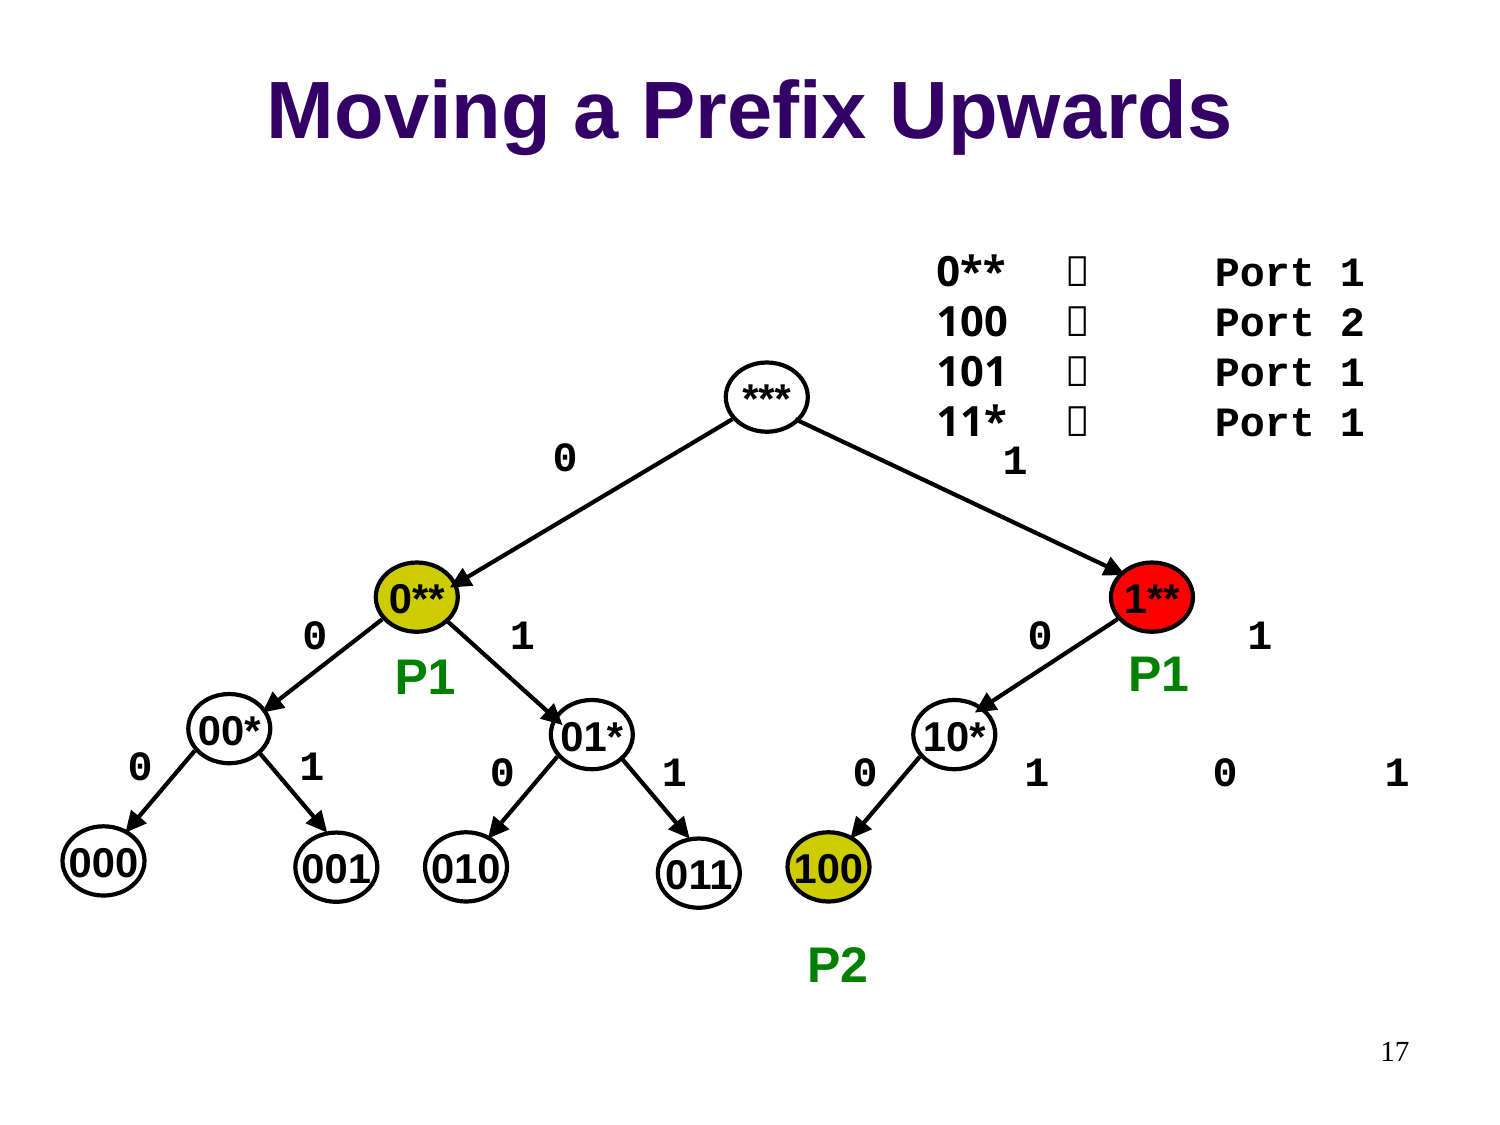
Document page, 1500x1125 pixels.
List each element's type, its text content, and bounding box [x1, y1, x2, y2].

text_box 0 [462, 737, 543, 803]
text_box 1 [1356, 737, 1438, 803]
text_box 010 [422, 830, 510, 904]
text_box 0 [99, 731, 181, 797]
text_box [495, 665, 563, 725]
text_box 1 [974, 453, 1056, 490]
text_box 0**  Port 1 100  Port 2 101  Port 1 11*  Port 1 [899, 187, 1438, 453]
text_box [487, 803, 519, 839]
text_box *** [723, 360, 810, 434]
text_box 0 [524, 422, 606, 488]
text_box 1 [482, 600, 563, 665]
text_box 1 [1219, 600, 1300, 665]
text_box 100 [785, 830, 872, 904]
text_box 0 [274, 600, 356, 665]
text_box [262, 665, 324, 713]
text_box 10* [911, 697, 998, 772]
title Moving a Prefix Upwards [0, 20, 1500, 163]
text_box 0 [999, 600, 1081, 665]
text_box 0 [1185, 737, 1266, 803]
text_box P2 [774, 924, 900, 1000]
text_box P1 [362, 637, 488, 713]
text_box [296, 797, 328, 833]
text_box 011 [655, 836, 742, 910]
text_box [850, 803, 881, 839]
text_box 0** [373, 560, 460, 634]
text_box 1 [634, 737, 715, 803]
text_box P1 [1096, 634, 1222, 709]
text_box 01* [548, 697, 635, 772]
text_box 001 [293, 830, 380, 904]
text_box [659, 803, 690, 839]
text_box [974, 665, 1048, 713]
slide_number 17 [1074, 1024, 1426, 1101]
text_box 1 [996, 737, 1077, 803]
text_box [125, 797, 156, 833]
text_box [450, 419, 733, 588]
text_box 000 [60, 824, 147, 898]
text_box [795, 419, 1126, 576]
text_box 1 [271, 731, 352, 797]
text_box 00* [186, 691, 273, 766]
text_box 1** [1108, 560, 1196, 634]
text_box 0 [824, 737, 906, 803]
